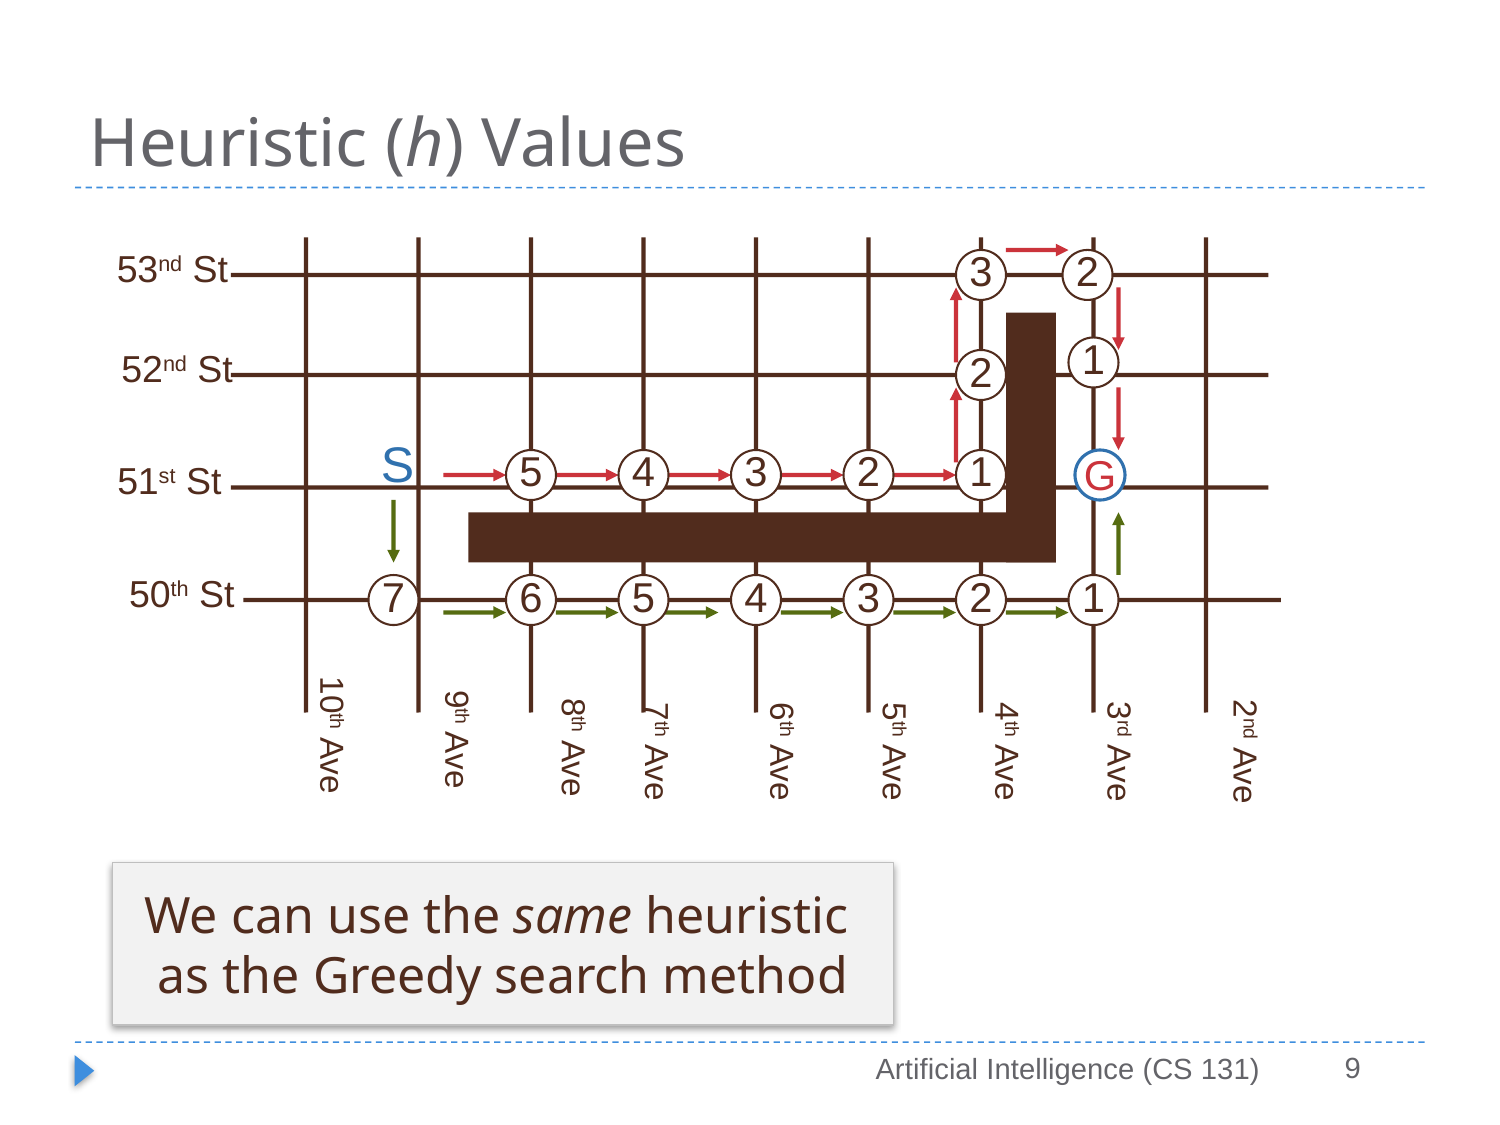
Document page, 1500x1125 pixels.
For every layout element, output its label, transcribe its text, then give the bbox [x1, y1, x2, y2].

text_box G [1074, 450, 1126, 501]
text_box 9th Ave [431, 675, 486, 804]
text_box [1112, 387, 1125, 451]
text_box [669, 468, 730, 482]
text_box 5th Ave [868, 687, 924, 816]
text_box 3 [955, 249, 1007, 300]
slide_number 9 [1212, 1042, 1376, 1103]
text_box 2 [1062, 249, 1113, 300]
text_box 50th St [114, 562, 250, 623]
text_box [1005, 243, 1069, 257]
text_box 7th Ave [631, 687, 686, 816]
text_box 51st St [102, 449, 237, 510]
text_box [557, 468, 618, 482]
text_box 2nd Ave [1219, 684, 1275, 819]
text_box S [366, 424, 429, 500]
text_box 7 [368, 575, 419, 626]
text_box 5 [505, 450, 557, 501]
text_box [387, 499, 400, 563]
footer Artificial Intelligence (CS 131) [575, 1042, 1212, 1103]
text_box 52nd St [106, 337, 248, 398]
text_box 2 [955, 349, 1007, 400]
text_box 1 [955, 450, 1007, 501]
text_box 3 [730, 450, 782, 501]
text_box 6th Ave [756, 687, 811, 816]
text_box 3rd Ave [1093, 686, 1149, 817]
text_box 4 [618, 450, 669, 501]
text_box [443, 468, 505, 482]
text_box 10th Ave [306, 661, 361, 809]
text_box 53nd St [102, 237, 244, 298]
text_box [949, 287, 963, 363]
text_box [894, 468, 955, 482]
text_box 2 [843, 450, 894, 501]
text_box [782, 468, 843, 482]
text_box [1112, 287, 1125, 350]
text_box [1006, 312, 1056, 512]
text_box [443, 512, 1119, 613]
title Heuristic (h) Values [75, 24, 1425, 188]
text_box 8th Ave [547, 683, 603, 812]
text_box [949, 387, 963, 463]
text_box We can use the same heuristic as the Greedy search method [112, 862, 894, 1026]
text_box 1 [1068, 337, 1119, 388]
text_box 4th Ave [981, 687, 1036, 816]
